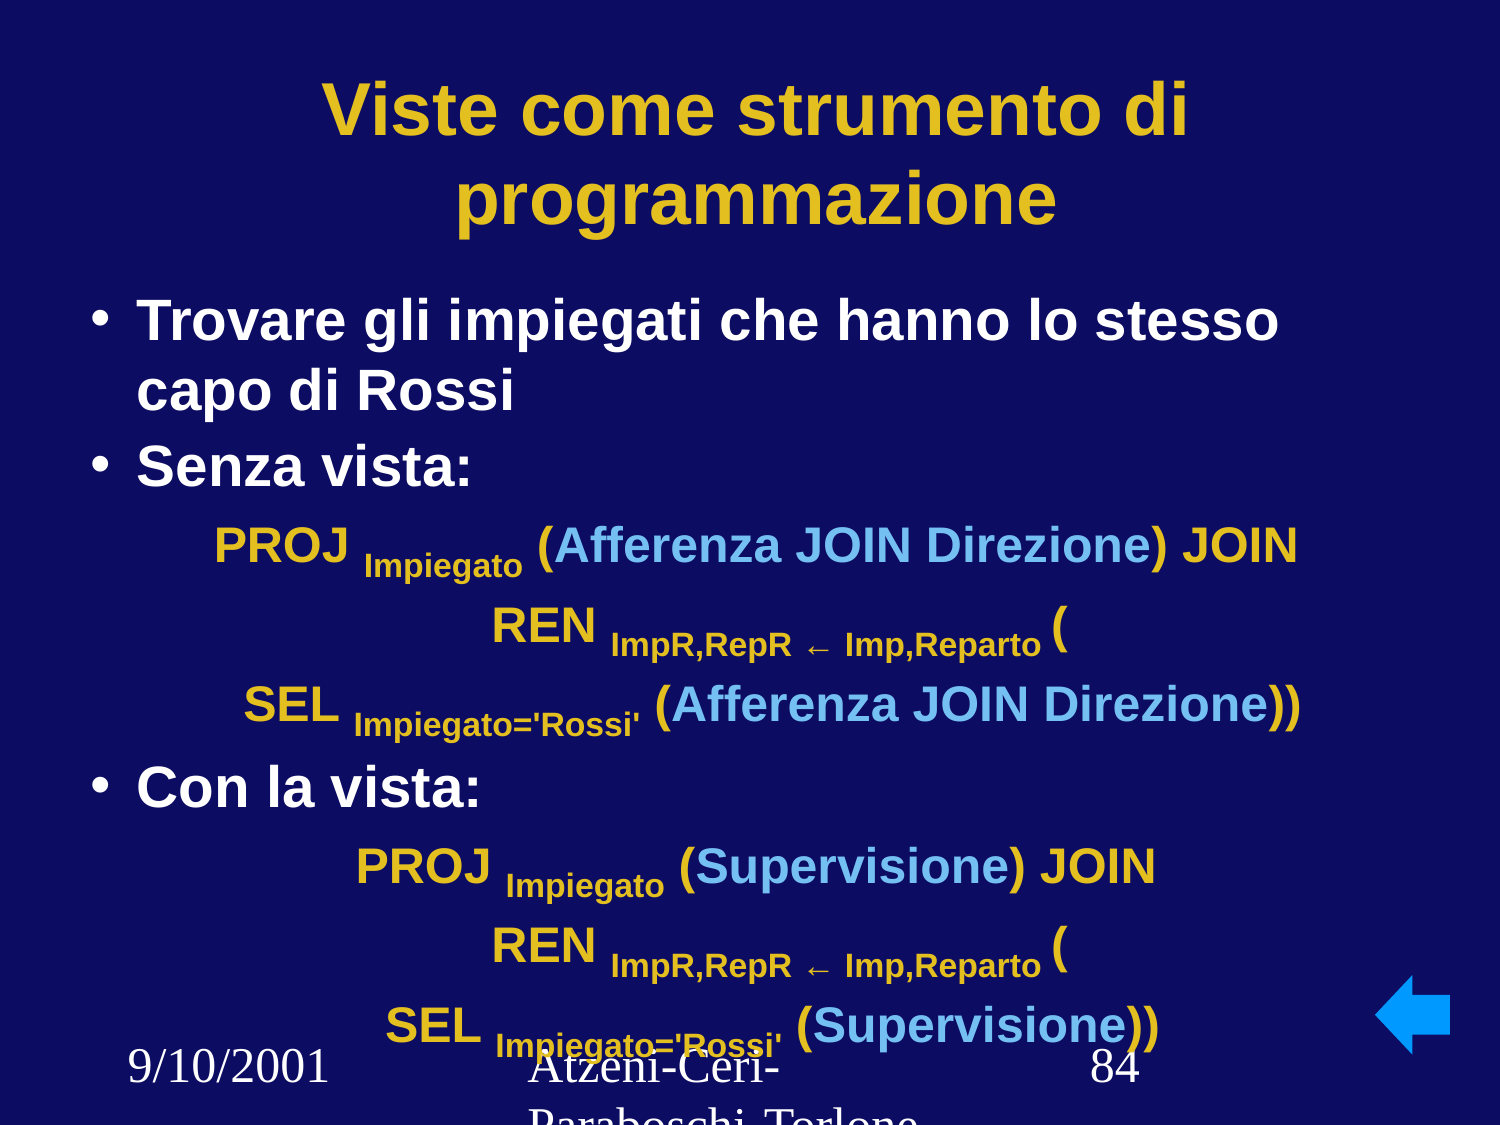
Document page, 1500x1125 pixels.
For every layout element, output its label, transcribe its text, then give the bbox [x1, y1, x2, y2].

list Trovare gli impiegati che hanno lo stesso capo di Rossi Senza vista: PROJ Impiegato (Afferenza JOIN Direzione) JOIN REN ImpR,RepR ← Imp,Reparto ( SEL Impiegato='Rossi' (Afferenza JOIN Direzione)) Con la vista: PROJ Impiegato (Supervisione) JOIN REN ImpR,RepR ← Imp,Reparto ( SEL Impiegato='Rossi' (Supervisione)) [75, 275, 1438, 1000]
footer Atzeni-Ceri-Paraboschi-Torlone, Basi di dati, Capitolo 3 [512, 1025, 988, 1100]
slide_number ‹#› [1074, 1025, 1388, 1100]
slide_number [112, 1025, 425, 1100]
title Viste come strumento di programmazione [75, 37, 1438, 263]
text_box [1374, 975, 1450, 1055]
